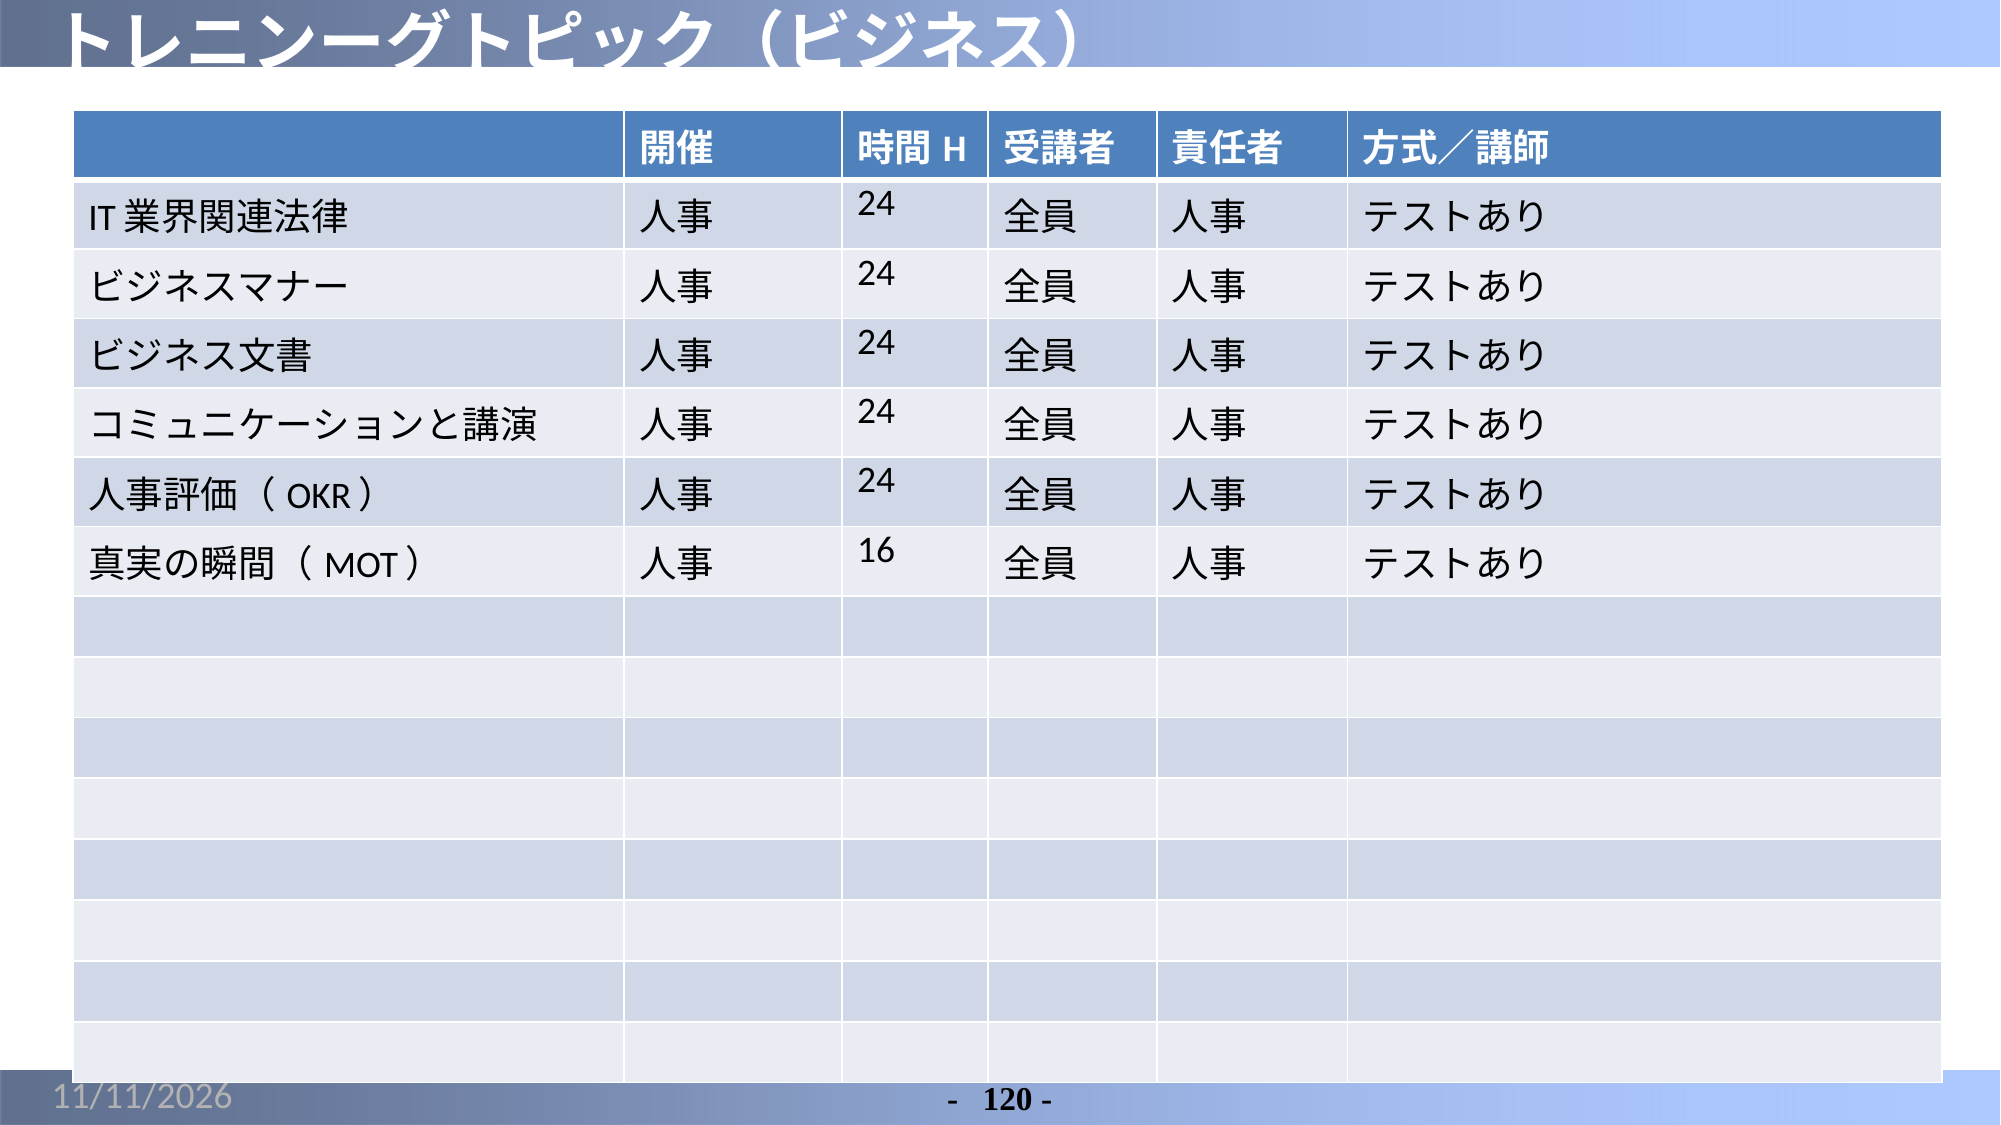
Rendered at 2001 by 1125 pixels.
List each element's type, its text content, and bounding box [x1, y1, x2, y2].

table_cell [625, 901, 841, 960]
table_cell [1348, 597, 1941, 656]
table_cell 人事 [1158, 458, 1347, 526]
table_cell 24 [843, 458, 987, 526]
table_cell 人事 [1158, 250, 1347, 318]
table_cell 24 [843, 250, 987, 318]
table_cell [74, 718, 623, 777]
table_cell 全員 [989, 250, 1156, 318]
table_cell [843, 962, 987, 1021]
table_cell 真実の瞬間（MOT） [74, 527, 623, 595]
table_cell 24 [843, 183, 987, 248]
table_cell テストあり [1348, 250, 1941, 318]
table_cell 全員 [989, 389, 1156, 456]
table_cell [625, 840, 841, 899]
table_cell IT業界関連法律 [74, 183, 623, 248]
table_cell 人事 [625, 527, 841, 595]
table_cell ビジネスマナー [74, 250, 623, 318]
table_cell [1158, 1023, 1347, 1082]
table_cell [625, 1023, 841, 1082]
slide_number - 120 - [934, 1078, 1063, 1117]
table_cell 16 [843, 527, 987, 595]
table_cell 人事 [1158, 527, 1347, 595]
table_cell [1158, 779, 1347, 838]
table_cell [74, 962, 623, 1021]
table_cell [843, 840, 987, 899]
table_cell 全員 [989, 527, 1156, 595]
table_cell 人事 [625, 183, 841, 248]
table_cell 全員 [989, 458, 1156, 526]
table_cell [989, 901, 1156, 960]
title トレニンーグトピック（ビジネス） [51, 0, 1921, 81]
table_cell [989, 718, 1156, 777]
table_header 受講者 [989, 111, 1156, 177]
table_header [74, 111, 623, 177]
table_header 責任者 [1158, 111, 1347, 177]
table_cell 全員 [989, 183, 1156, 248]
table_cell ビジネス文書 [74, 319, 623, 387]
table_cell [1348, 779, 1941, 838]
table_cell 人事評価（OKR） [74, 458, 623, 526]
table_cell テストあり [1348, 527, 1941, 595]
table_cell [1348, 718, 1941, 777]
table_cell 人事 [1158, 183, 1347, 248]
table_cell [843, 779, 987, 838]
table_cell [1158, 718, 1347, 777]
table_cell [989, 779, 1156, 838]
table_cell [1348, 962, 1941, 1021]
table_cell [1348, 658, 1941, 717]
table_cell [1348, 901, 1941, 960]
table_cell テストあり [1348, 458, 1941, 526]
table_cell [843, 1023, 987, 1082]
table_cell [989, 962, 1156, 1021]
table_cell [989, 658, 1156, 717]
table_cell [1158, 840, 1347, 899]
table_cell テストあり [1348, 319, 1941, 387]
table_cell テストあり [1348, 389, 1941, 456]
table_cell [625, 597, 841, 656]
table_cell [989, 840, 1156, 899]
table_cell [74, 840, 623, 899]
table_cell [1348, 1023, 1941, 1082]
table_cell [843, 597, 987, 656]
table_header 時間H [843, 111, 987, 177]
table_cell [843, 658, 987, 717]
table_cell [625, 962, 841, 1021]
table_cell 24 [843, 389, 987, 456]
table_cell [1348, 840, 1941, 899]
table_cell 人事 [625, 319, 841, 387]
table_header 方式／講師 [1348, 111, 1941, 177]
table_cell 人事 [625, 250, 841, 318]
table_cell テストあり [1348, 183, 1941, 248]
table_cell 全員 [989, 319, 1156, 387]
table_cell [74, 658, 623, 717]
table_cell [989, 1023, 1156, 1082]
table_cell 人事 [625, 458, 841, 526]
table_cell 24 [843, 319, 987, 387]
table_cell [1158, 901, 1347, 960]
table_cell [843, 718, 987, 777]
table_cell [1158, 962, 1347, 1021]
table_header 開催 [625, 111, 841, 177]
table_cell [1158, 658, 1347, 717]
table_cell [74, 779, 623, 838]
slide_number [51, 1071, 512, 1117]
table_cell コミュニケーションと講演 [74, 389, 623, 456]
table_cell [989, 597, 1156, 656]
table_cell [74, 1023, 623, 1082]
table_cell 人事 [625, 389, 841, 456]
table_cell [843, 901, 987, 960]
table_cell [625, 779, 841, 838]
table_cell [625, 658, 841, 717]
table_cell [1158, 597, 1347, 656]
table_cell [625, 718, 841, 777]
table_cell [74, 597, 623, 656]
table_cell 人事 [1158, 389, 1347, 456]
table_cell 人事 [1158, 319, 1347, 387]
table_cell [74, 901, 623, 960]
